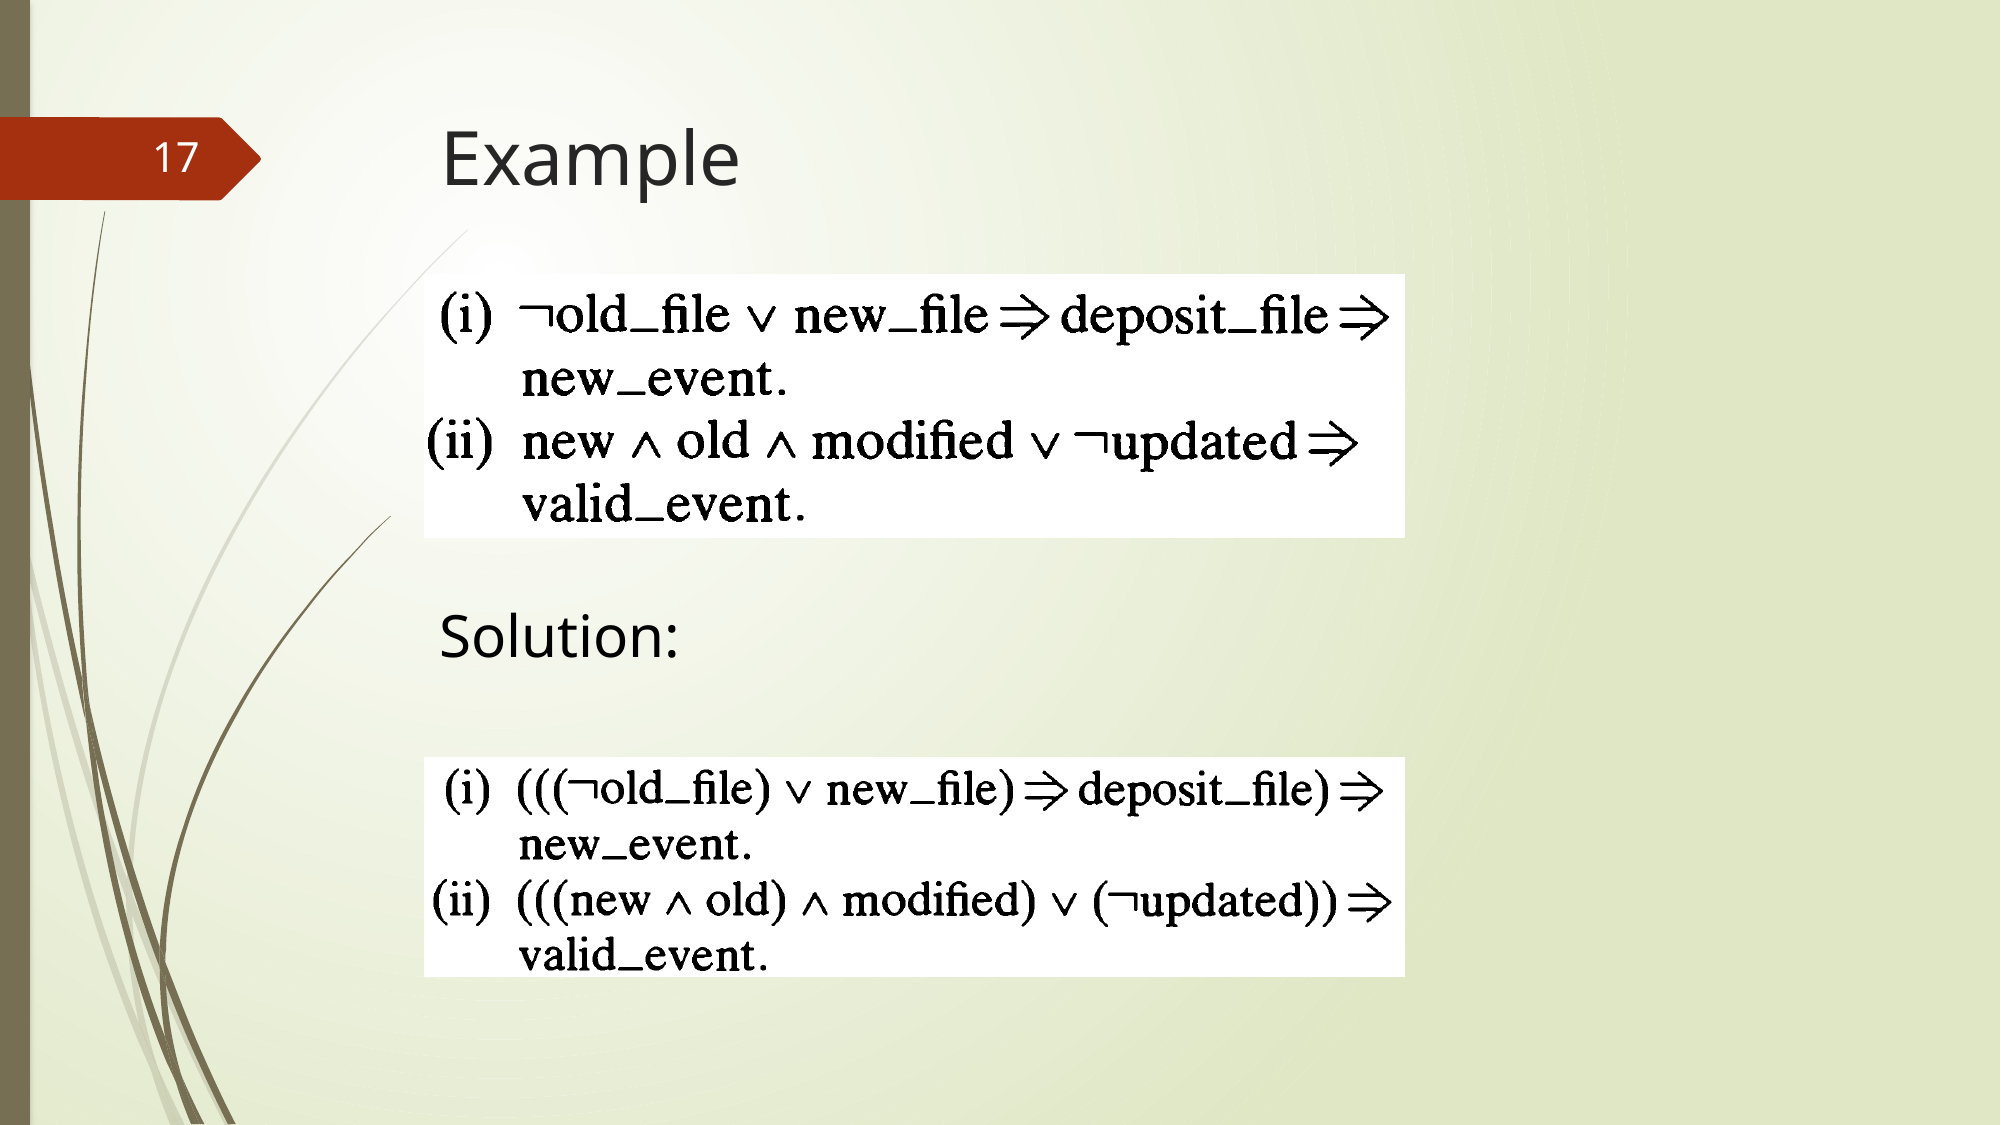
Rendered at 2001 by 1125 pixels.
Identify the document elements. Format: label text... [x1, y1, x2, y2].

slide_number 17 [87, 129, 216, 190]
picture [424, 757, 1405, 977]
title Example [425, 102, 1888, 313]
text_box Solution: [424, 591, 838, 677]
picture [424, 274, 1405, 538]
